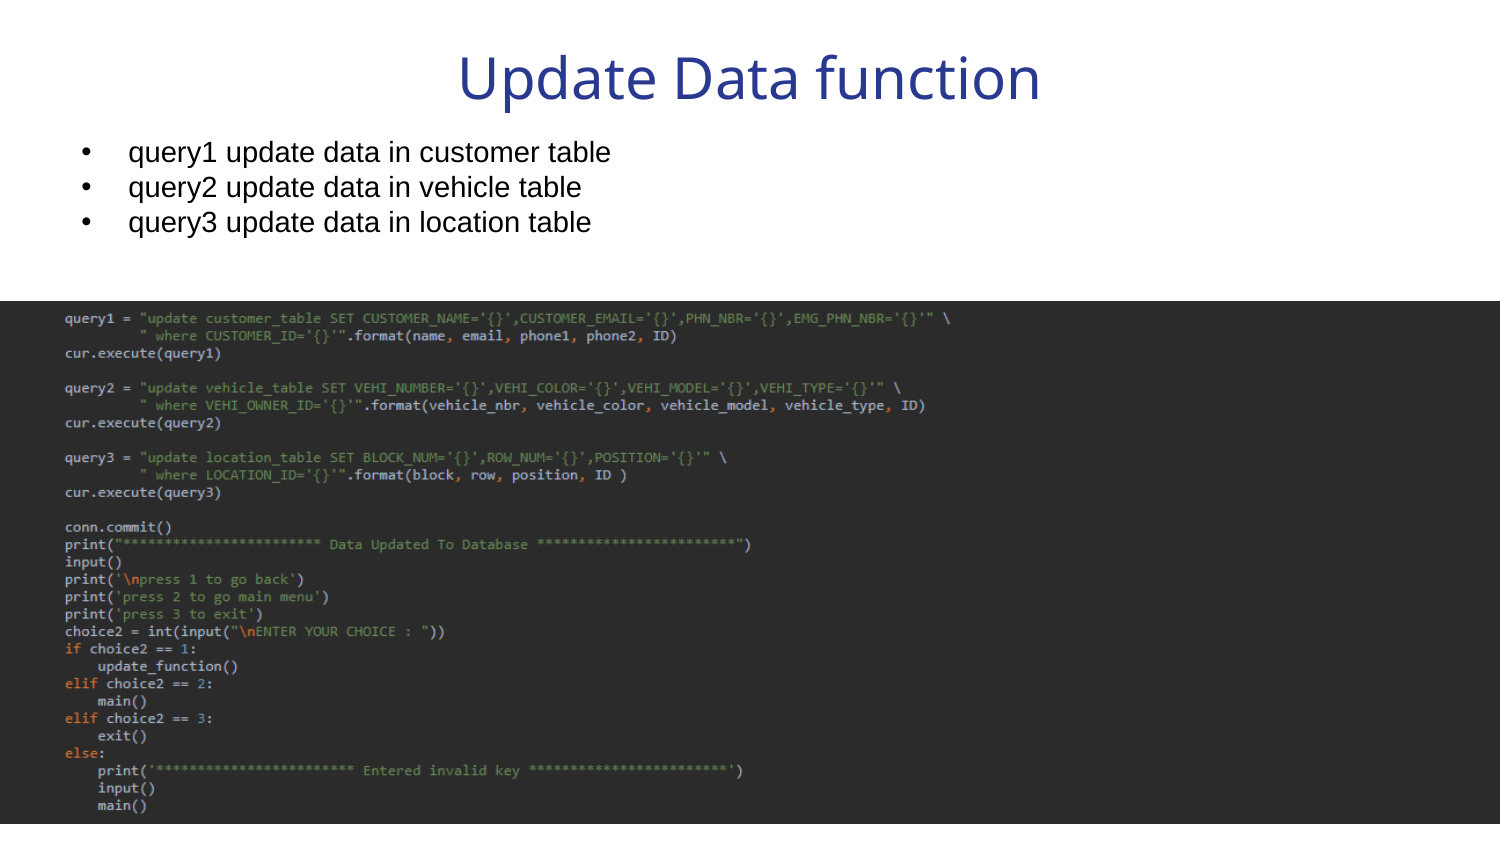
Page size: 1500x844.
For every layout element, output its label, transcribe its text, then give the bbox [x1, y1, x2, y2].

picture [0, 301, 1500, 825]
text_box query1 update data in customer table query2 update data in vehicle table query3 update data in location table [66, 126, 826, 281]
title Update Data function [51, 26, 1449, 127]
